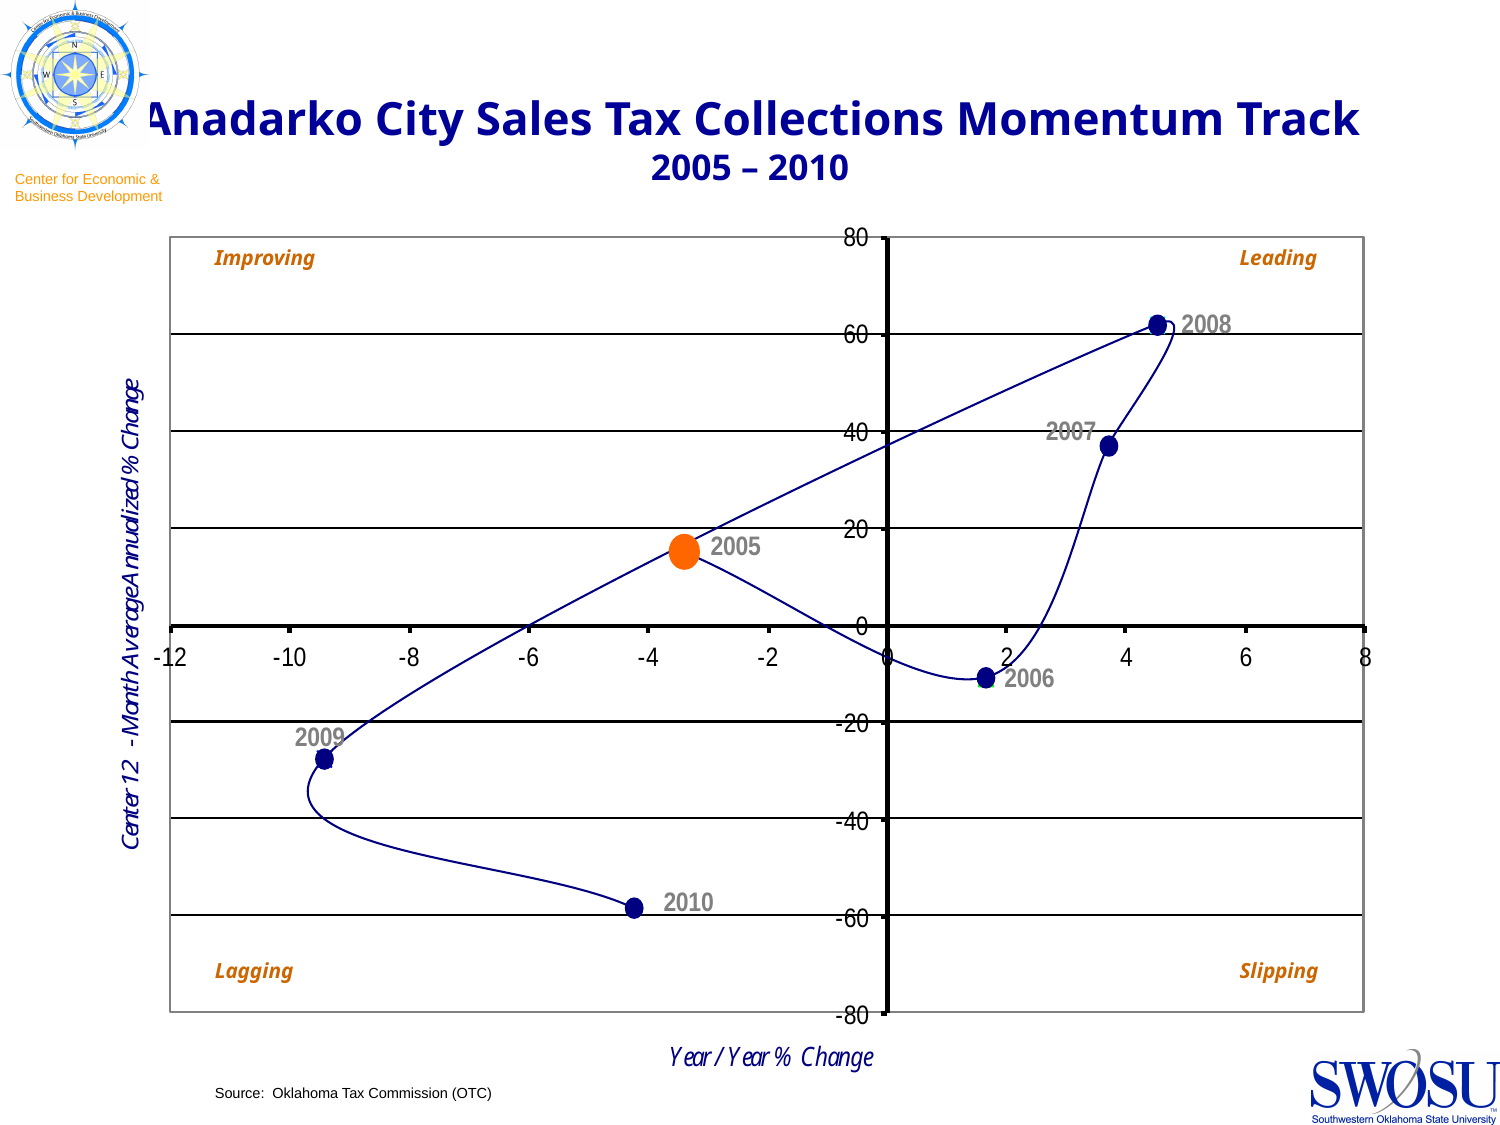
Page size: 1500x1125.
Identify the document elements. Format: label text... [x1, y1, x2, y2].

picture [0, 0, 151, 151]
text_box Center for Economic & Business Development [0, 162, 263, 213]
title Anadarko City Sales Tax Collections Momentum Track 2005 – 2010 [74, 44, 1426, 233]
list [74, 174, 1411, 1125]
picture [1311, 1049, 1500, 1125]
